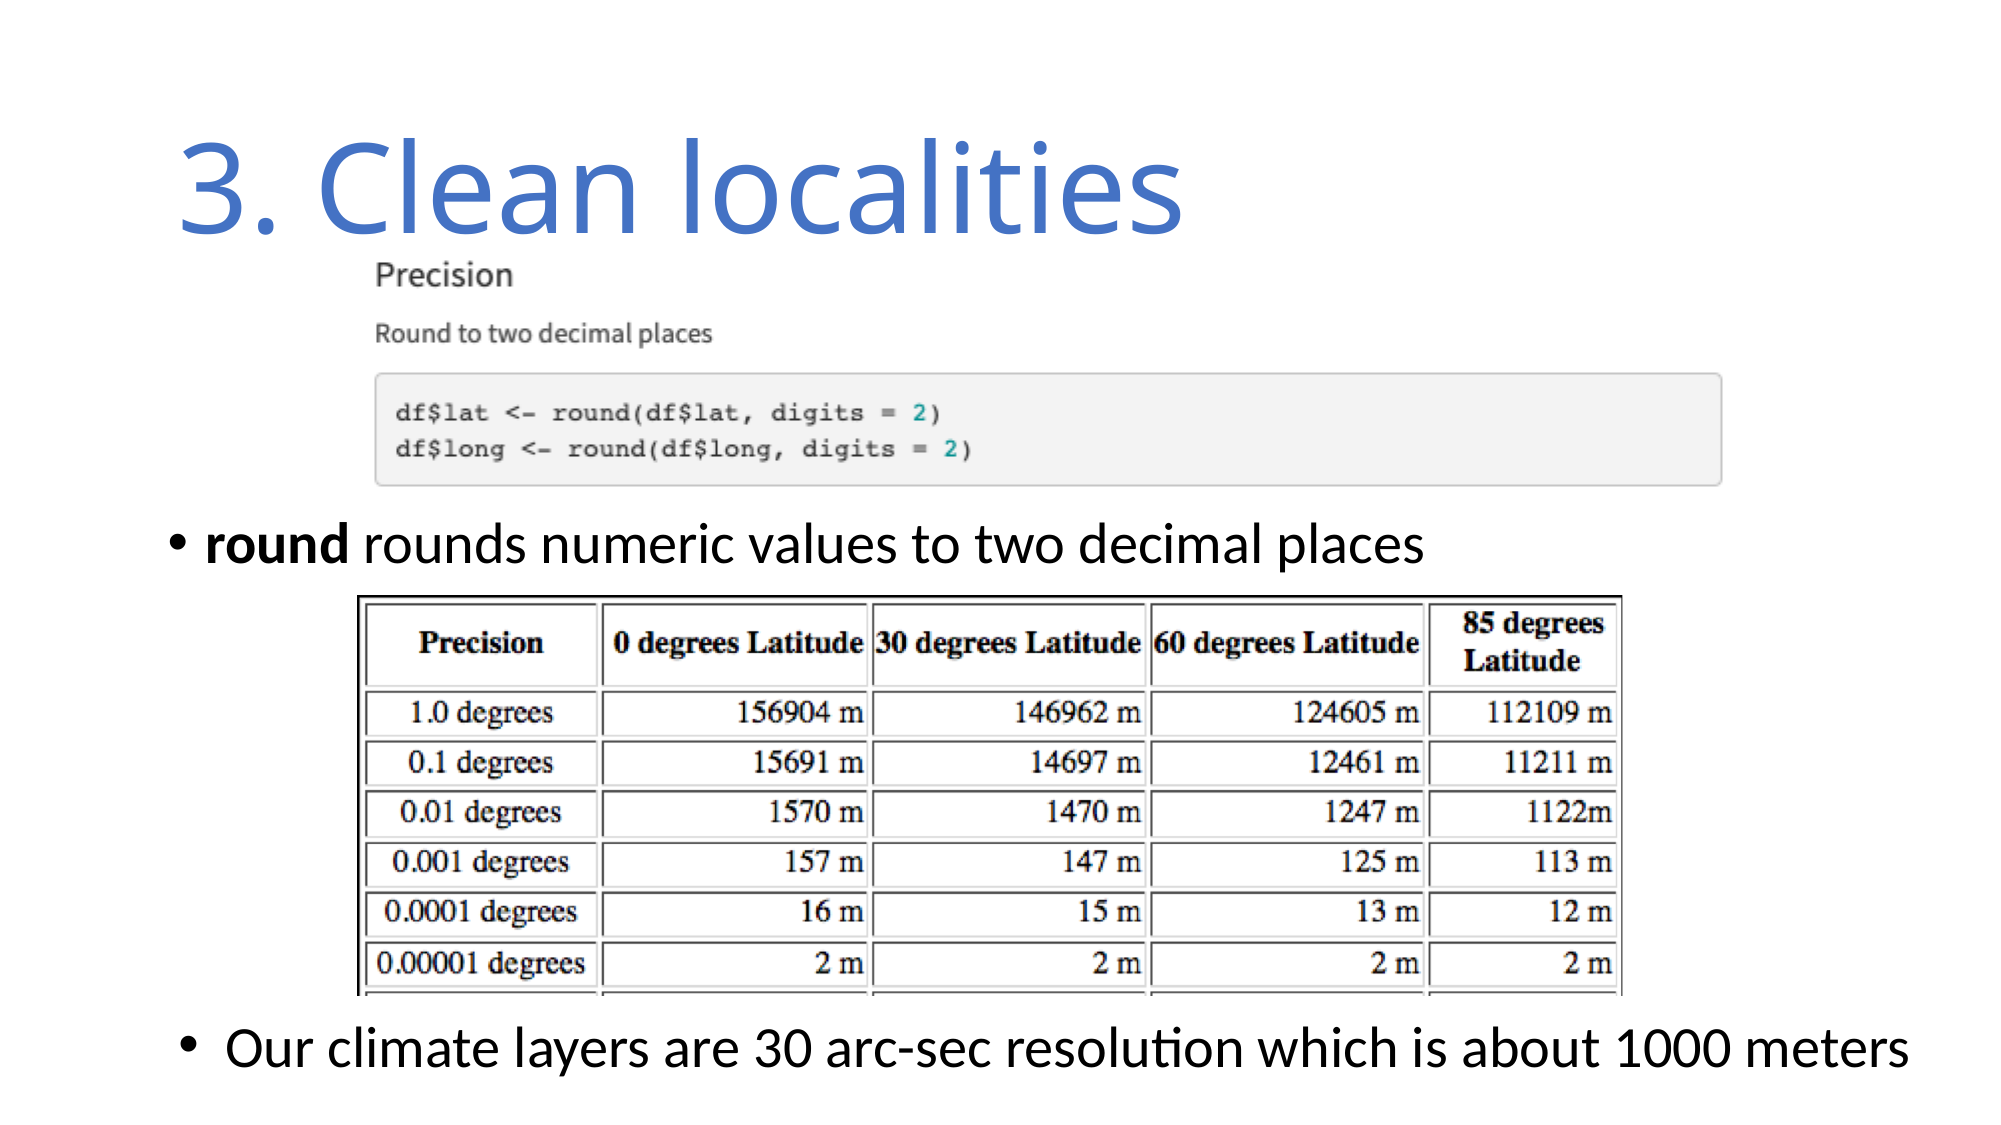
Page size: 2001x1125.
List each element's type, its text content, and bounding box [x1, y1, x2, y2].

text_box round rounds numeric values to two decimal places [152, 506, 1878, 944]
text_box Our climate layers are 30 arc-sec resolution which is about 1000 meters [163, 1001, 1926, 1086]
picture [357, 249, 1733, 506]
text_box 3. Clean localities [162, 84, 1888, 303]
picture [357, 595, 1623, 996]
